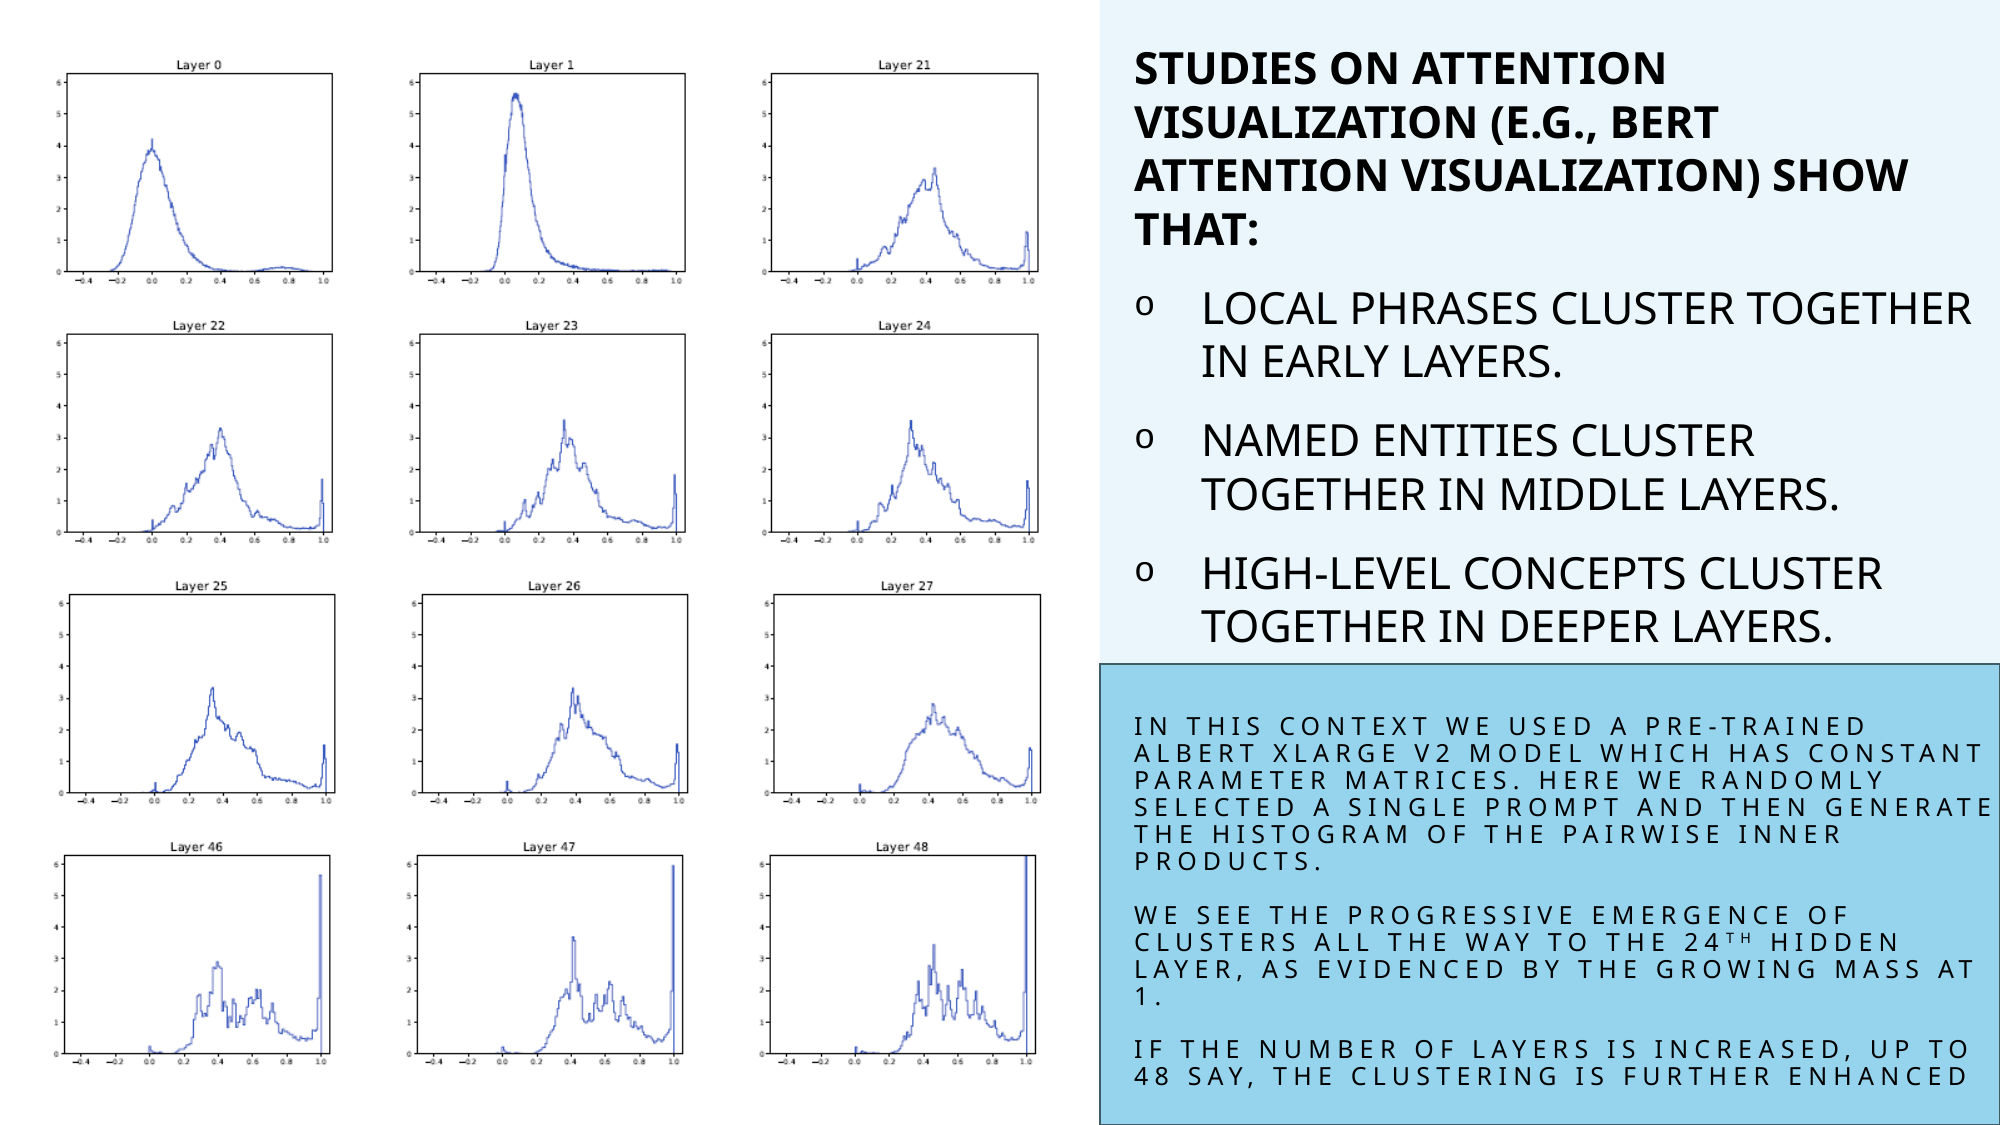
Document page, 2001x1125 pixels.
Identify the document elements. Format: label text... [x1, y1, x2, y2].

text_box [1099, 663, 2000, 1125]
picture [24, 33, 1060, 563]
list Studies on attention visualization (e.g., BERT Attention Visualization) show that: Local phrases cluster together in early layers. Named entities cluster together in middle layers. High-level concepts cluster together in deeper layers. [1134, 33, 1976, 652]
title in this context we used a pre-trained ALBERT XLarge v2 model which has constant parameter matrices. Here we randomly selected a single prompt and then generate the histogram of the pairwise inner products. We see the progressive emergence of clusters all the way to the 24th hidden layer, as evidenced by the growing mass at 1. If the number of layers is increased, up to 48 say, the clustering is further enhanced [1134, 690, 2000, 1092]
picture [24, 574, 1060, 1092]
